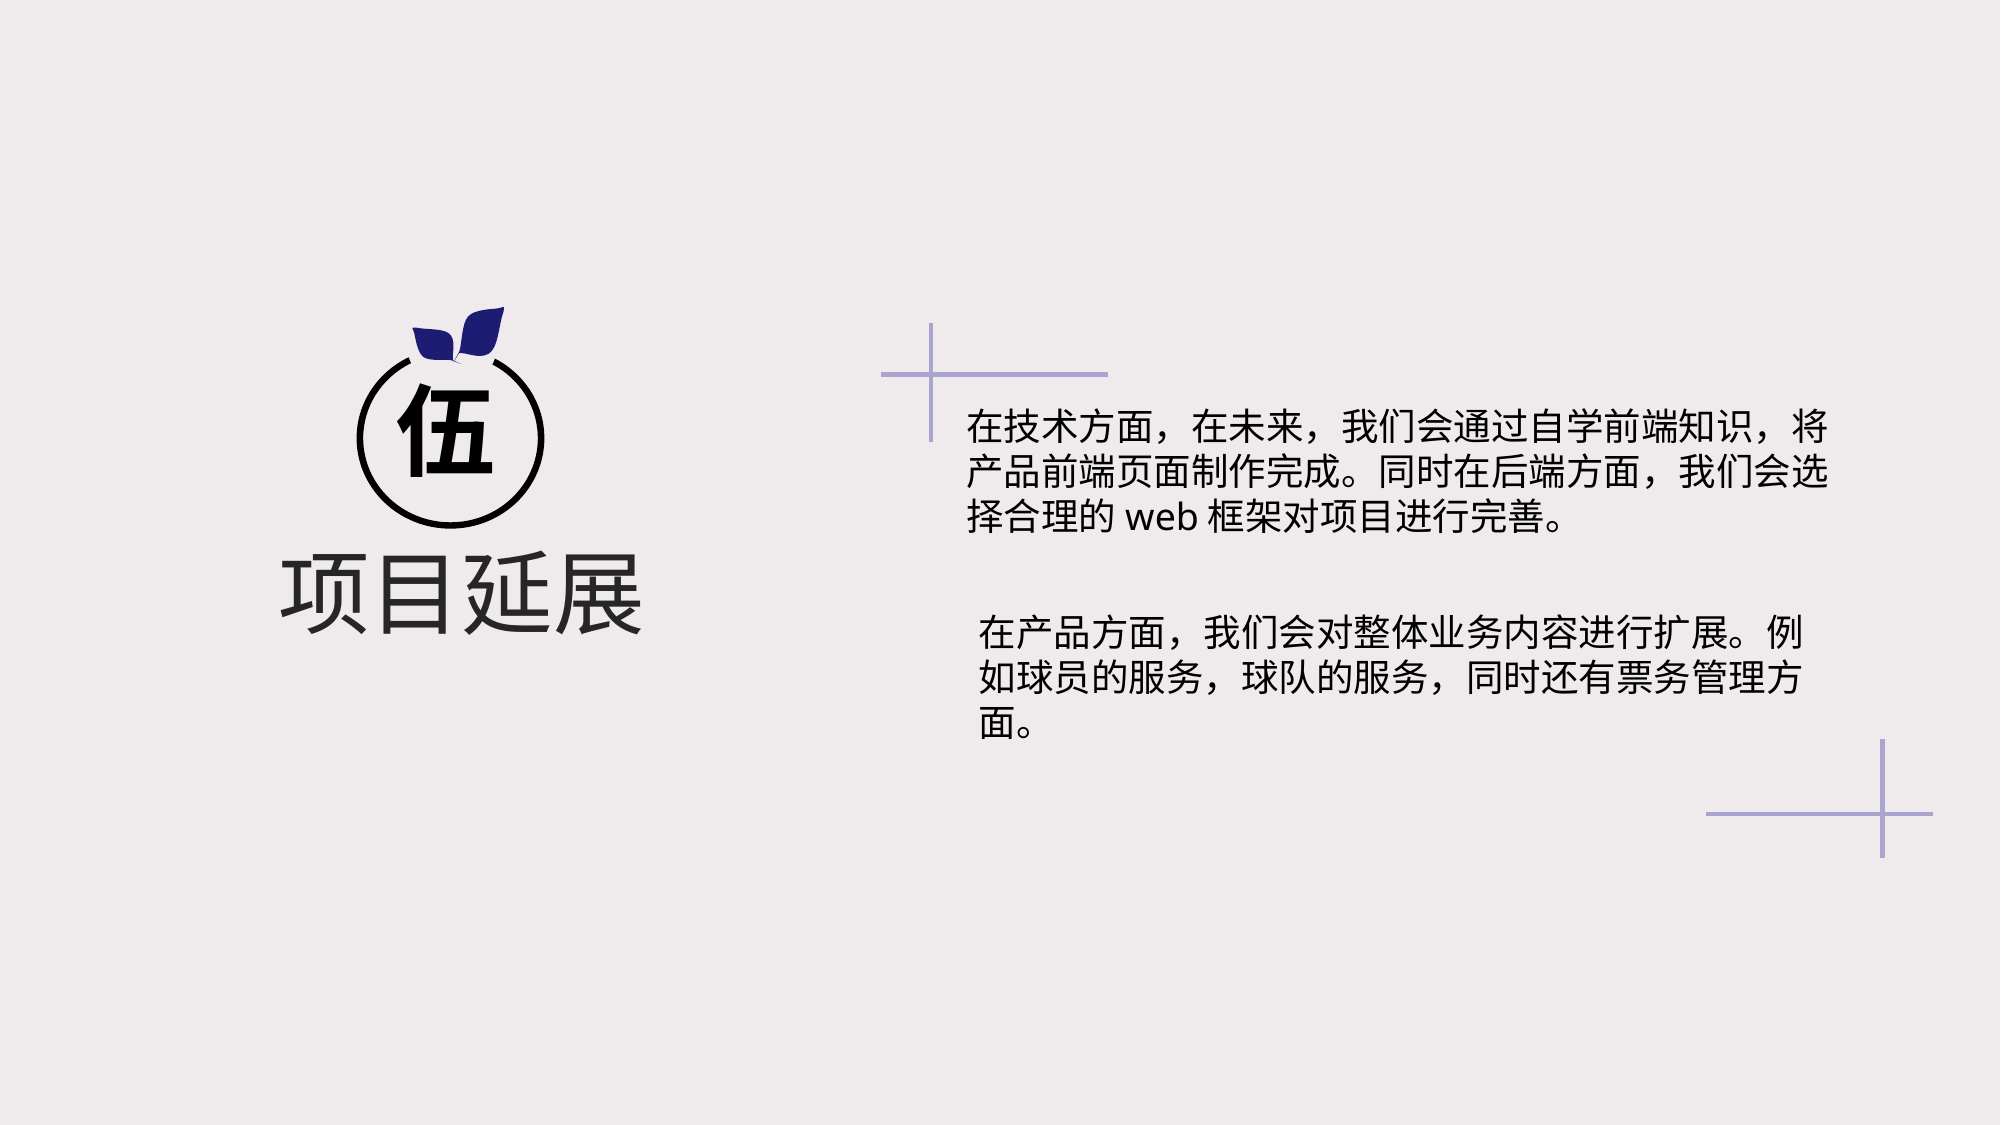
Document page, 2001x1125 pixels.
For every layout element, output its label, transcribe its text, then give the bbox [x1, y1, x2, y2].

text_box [356, 302, 545, 529]
text_box 项目延展 [42, 528, 881, 654]
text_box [880, 323, 1109, 443]
text_box 在产品方面，我们会对整体业务内容进行扩展。例如球员的服务，球队的服务，同时还有票务管理方面。 [964, 601, 1848, 751]
text_box [947, 447, 1864, 609]
text_box 在技术方面，在未来，我们会通过自学前端知识，将产品前端页面制作完成。同时在后端方面，我们会选择合理的web框架对项目进行完善。 [951, 395, 1853, 546]
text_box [1705, 739, 1934, 858]
